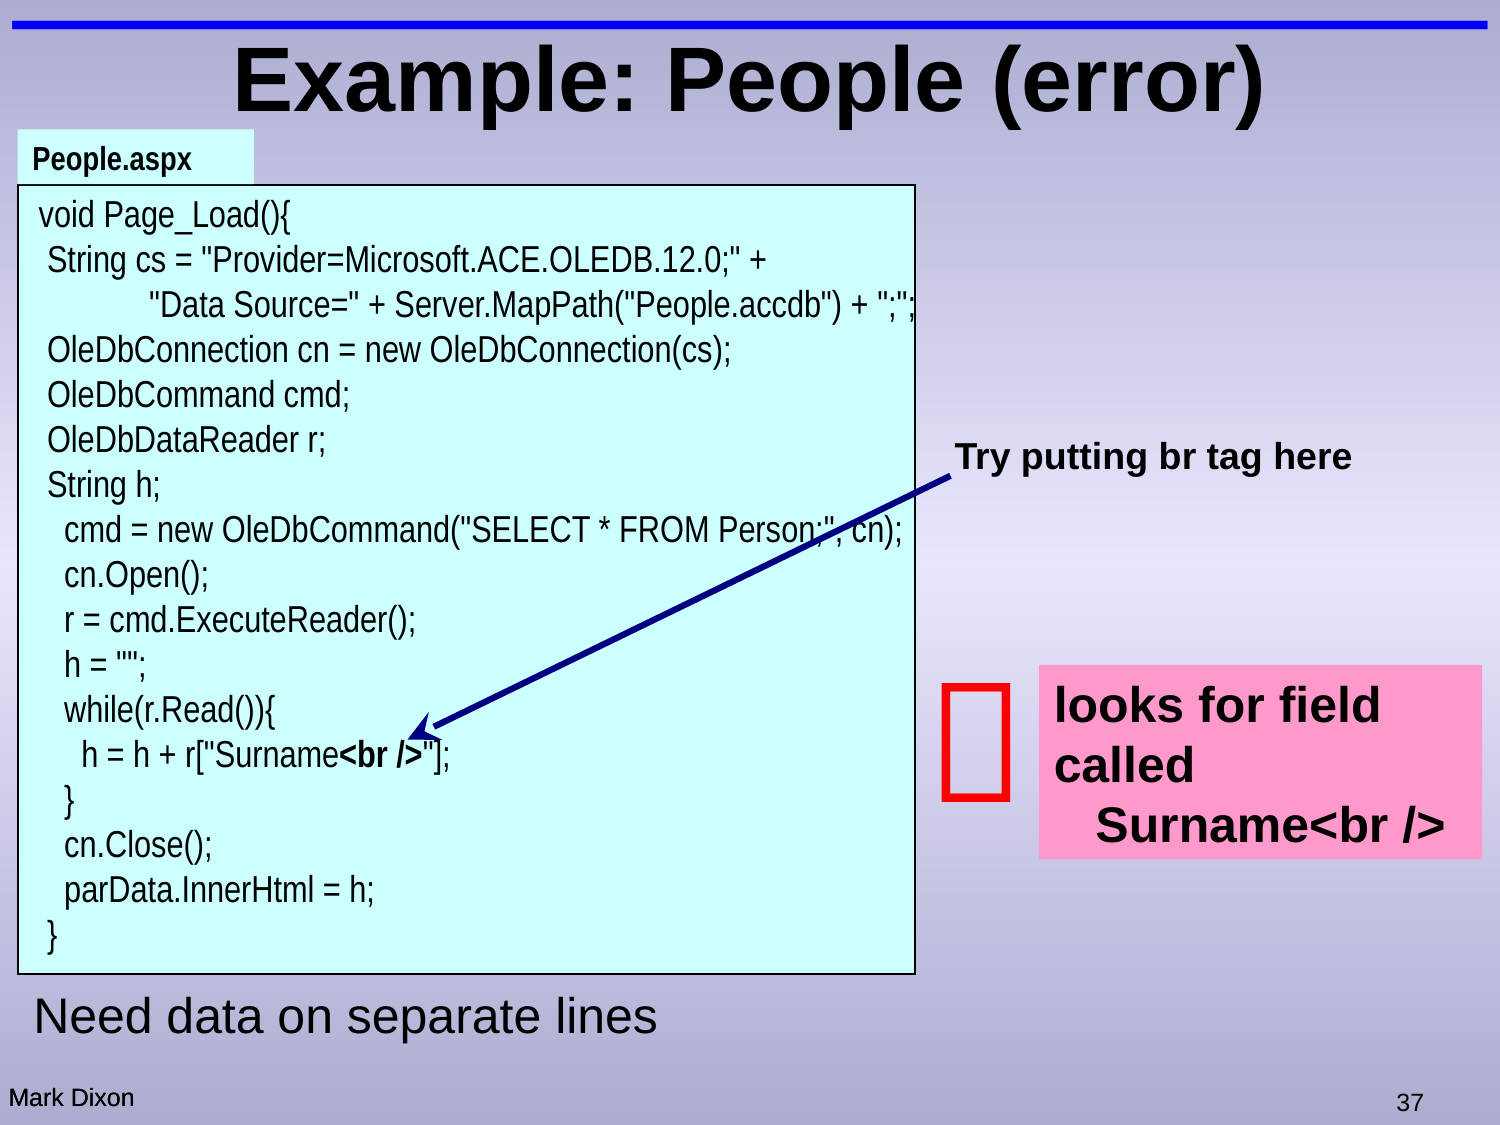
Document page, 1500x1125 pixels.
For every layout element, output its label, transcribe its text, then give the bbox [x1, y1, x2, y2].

text_box  [912, 628, 1042, 844]
text_box looks for field called Surname<br /> [1039, 664, 1483, 860]
text_box void Page_Load(){ String cs = "Provider=Microsoft.ACE.OLEDB.12.0;" + "Data Source=" + Server.MapPath("People.accdb") + ";"; OleDbConnection cn = new OleDbConnection(cs); OleDbCommand cmd; OleDbDataReader r; String h; cmd = new OleDbCommand("SELECT * FROM Person;", cn); cn.Open(); r = cmd.ExecuteReader(); h = ""; while(r.Read()){ h = h + r["Surname<br />"]; } cn.Close(); parData.InnerHtml = h; } [24, 184, 923, 962]
title Example: People (error) [0, 0, 1500, 150]
text_box Try putting br tag here [939, 424, 1368, 485]
text_box People.aspx [17, 150, 254, 185]
text_box [407, 721, 431, 740]
text_box Need data on separate lines [18, 976, 674, 1051]
text_box [17, 185, 916, 974]
